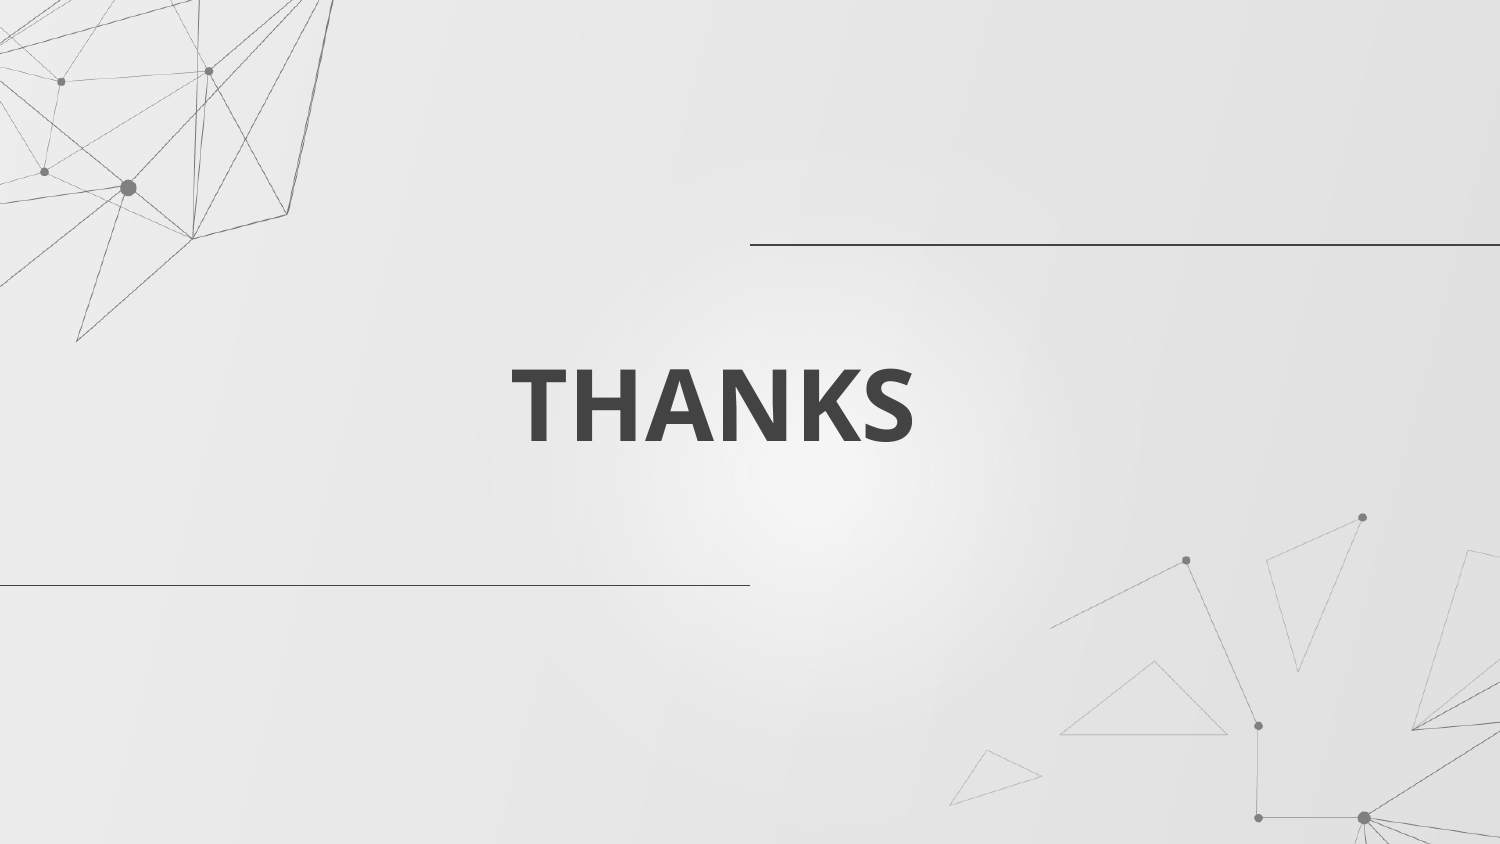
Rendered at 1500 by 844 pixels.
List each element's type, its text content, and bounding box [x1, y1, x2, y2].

picture [0, 0, 1500, 844]
title THANKS [396, 139, 1031, 477]
